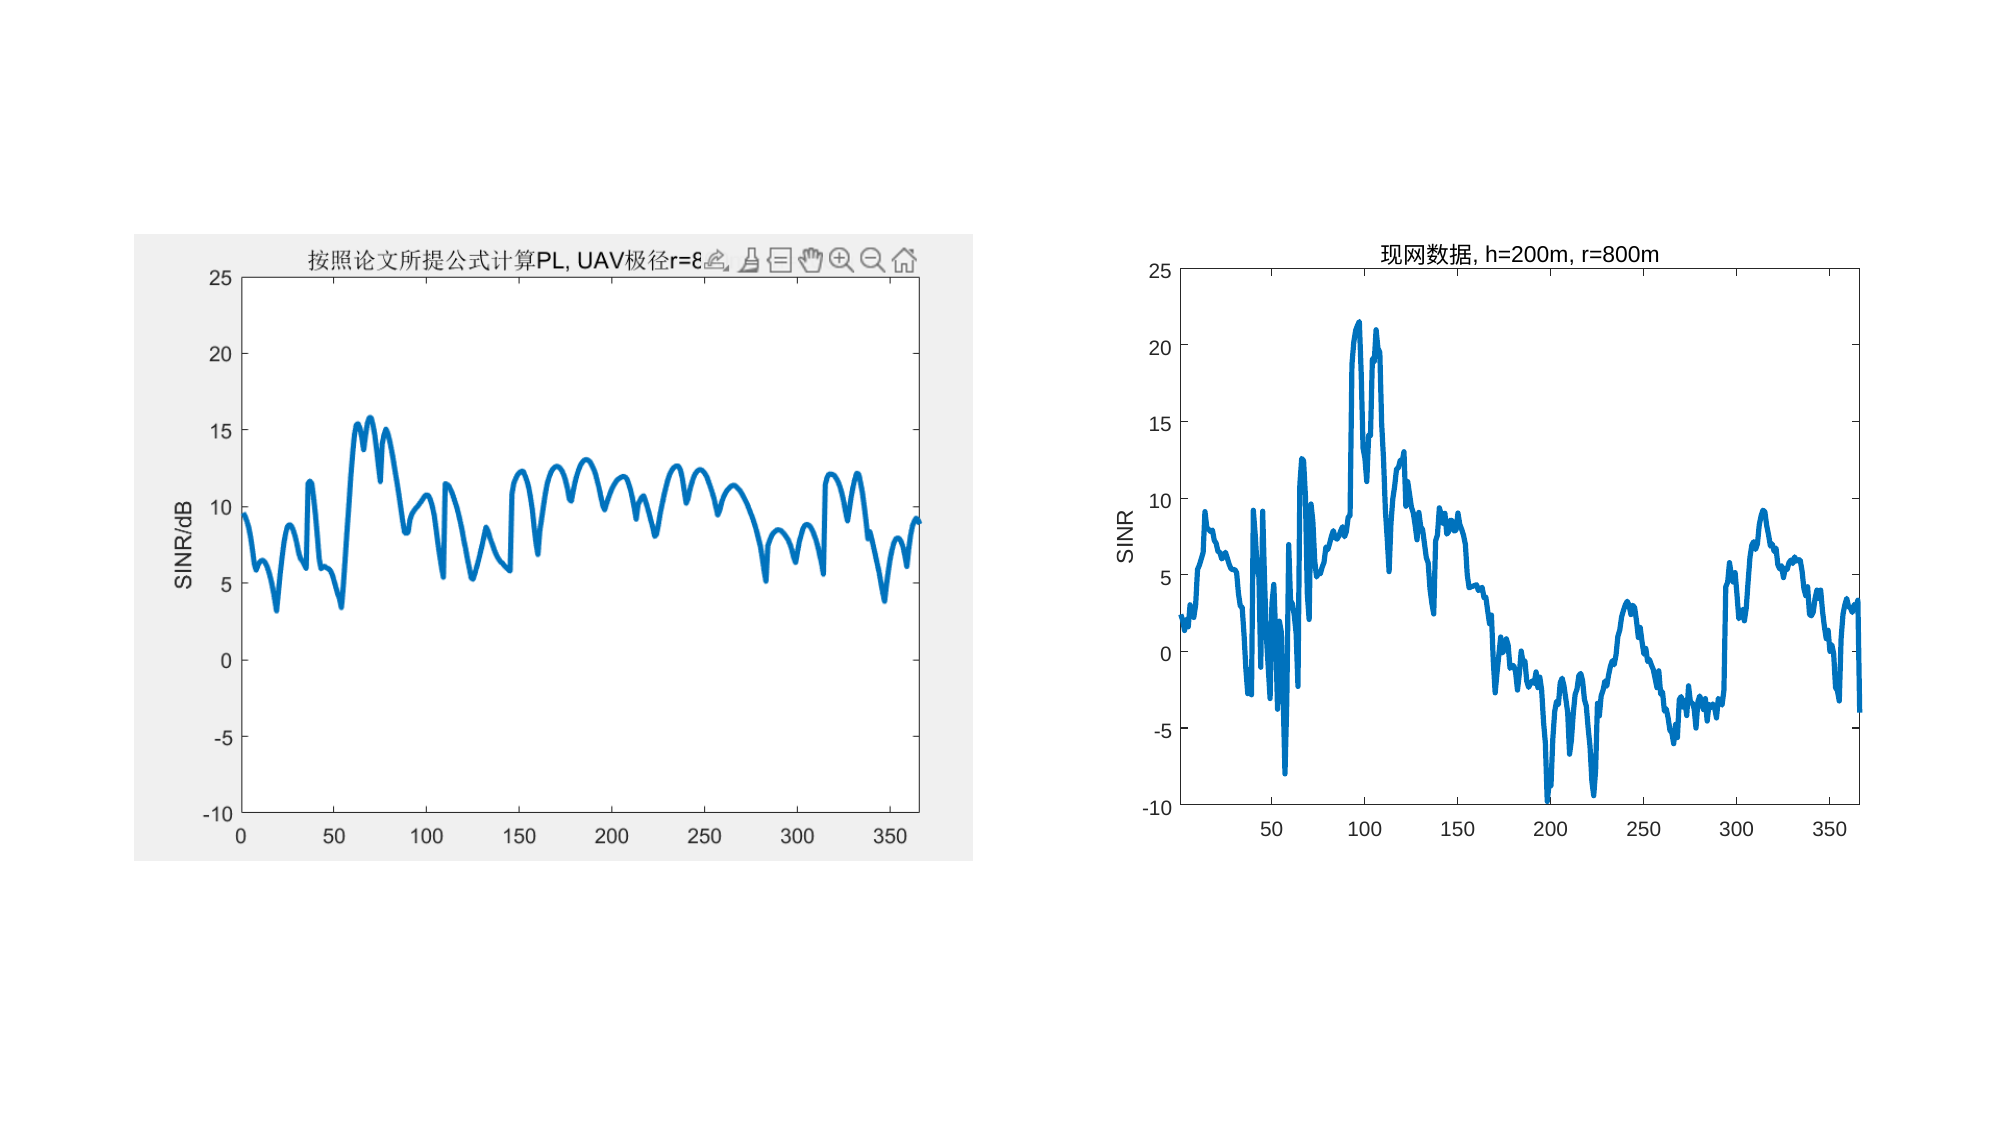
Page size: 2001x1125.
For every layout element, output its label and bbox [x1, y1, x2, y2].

picture [1067, 219, 1943, 876]
picture [134, 234, 973, 861]
